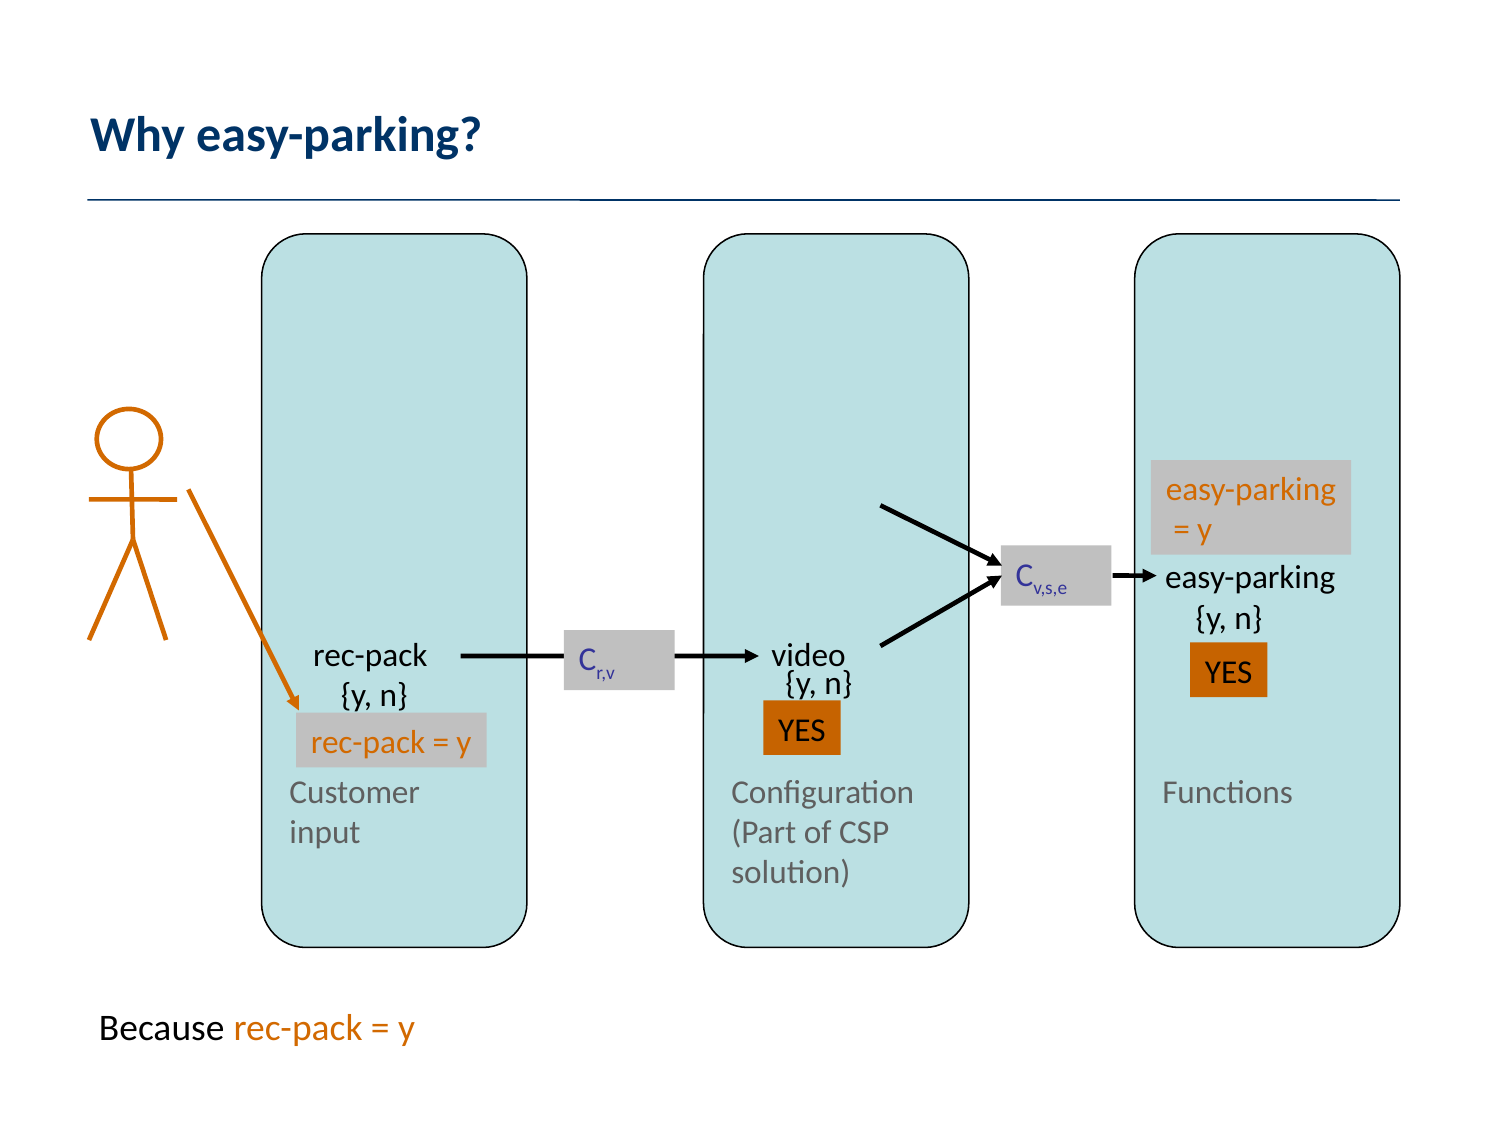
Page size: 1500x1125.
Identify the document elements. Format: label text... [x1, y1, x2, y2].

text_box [88, 233, 1401, 948]
text_box Because rec-pack = y [84, 995, 1467, 1055]
title Why easy-parking? [74, 37, 1426, 226]
